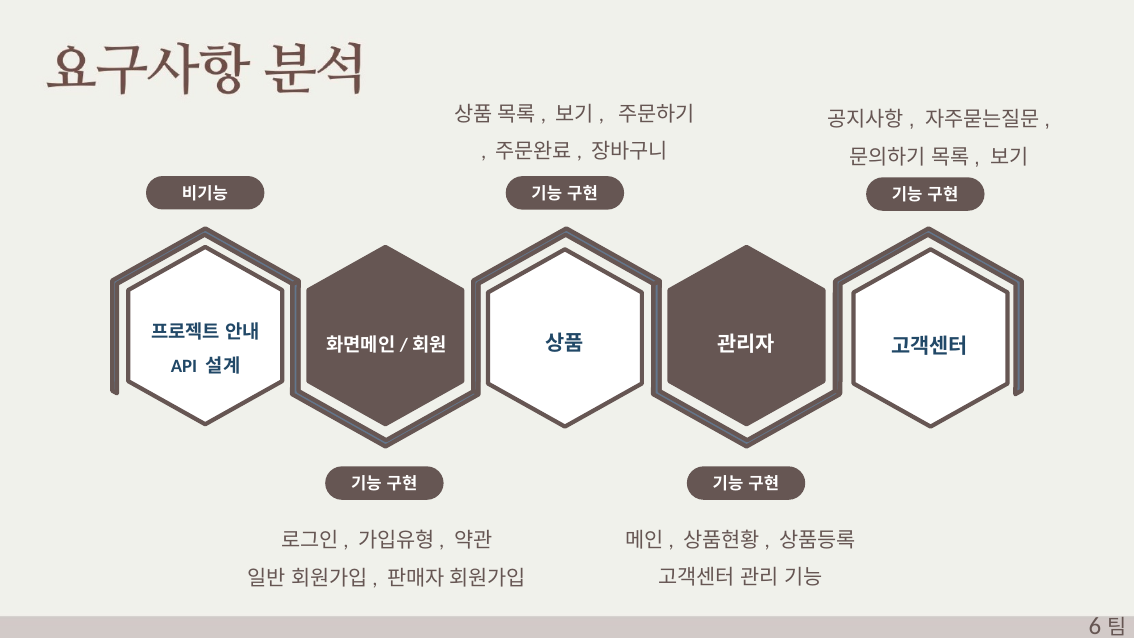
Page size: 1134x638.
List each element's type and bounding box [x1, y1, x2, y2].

picture [0, 0, 1134, 638]
text_box [111, 176, 1022, 499]
